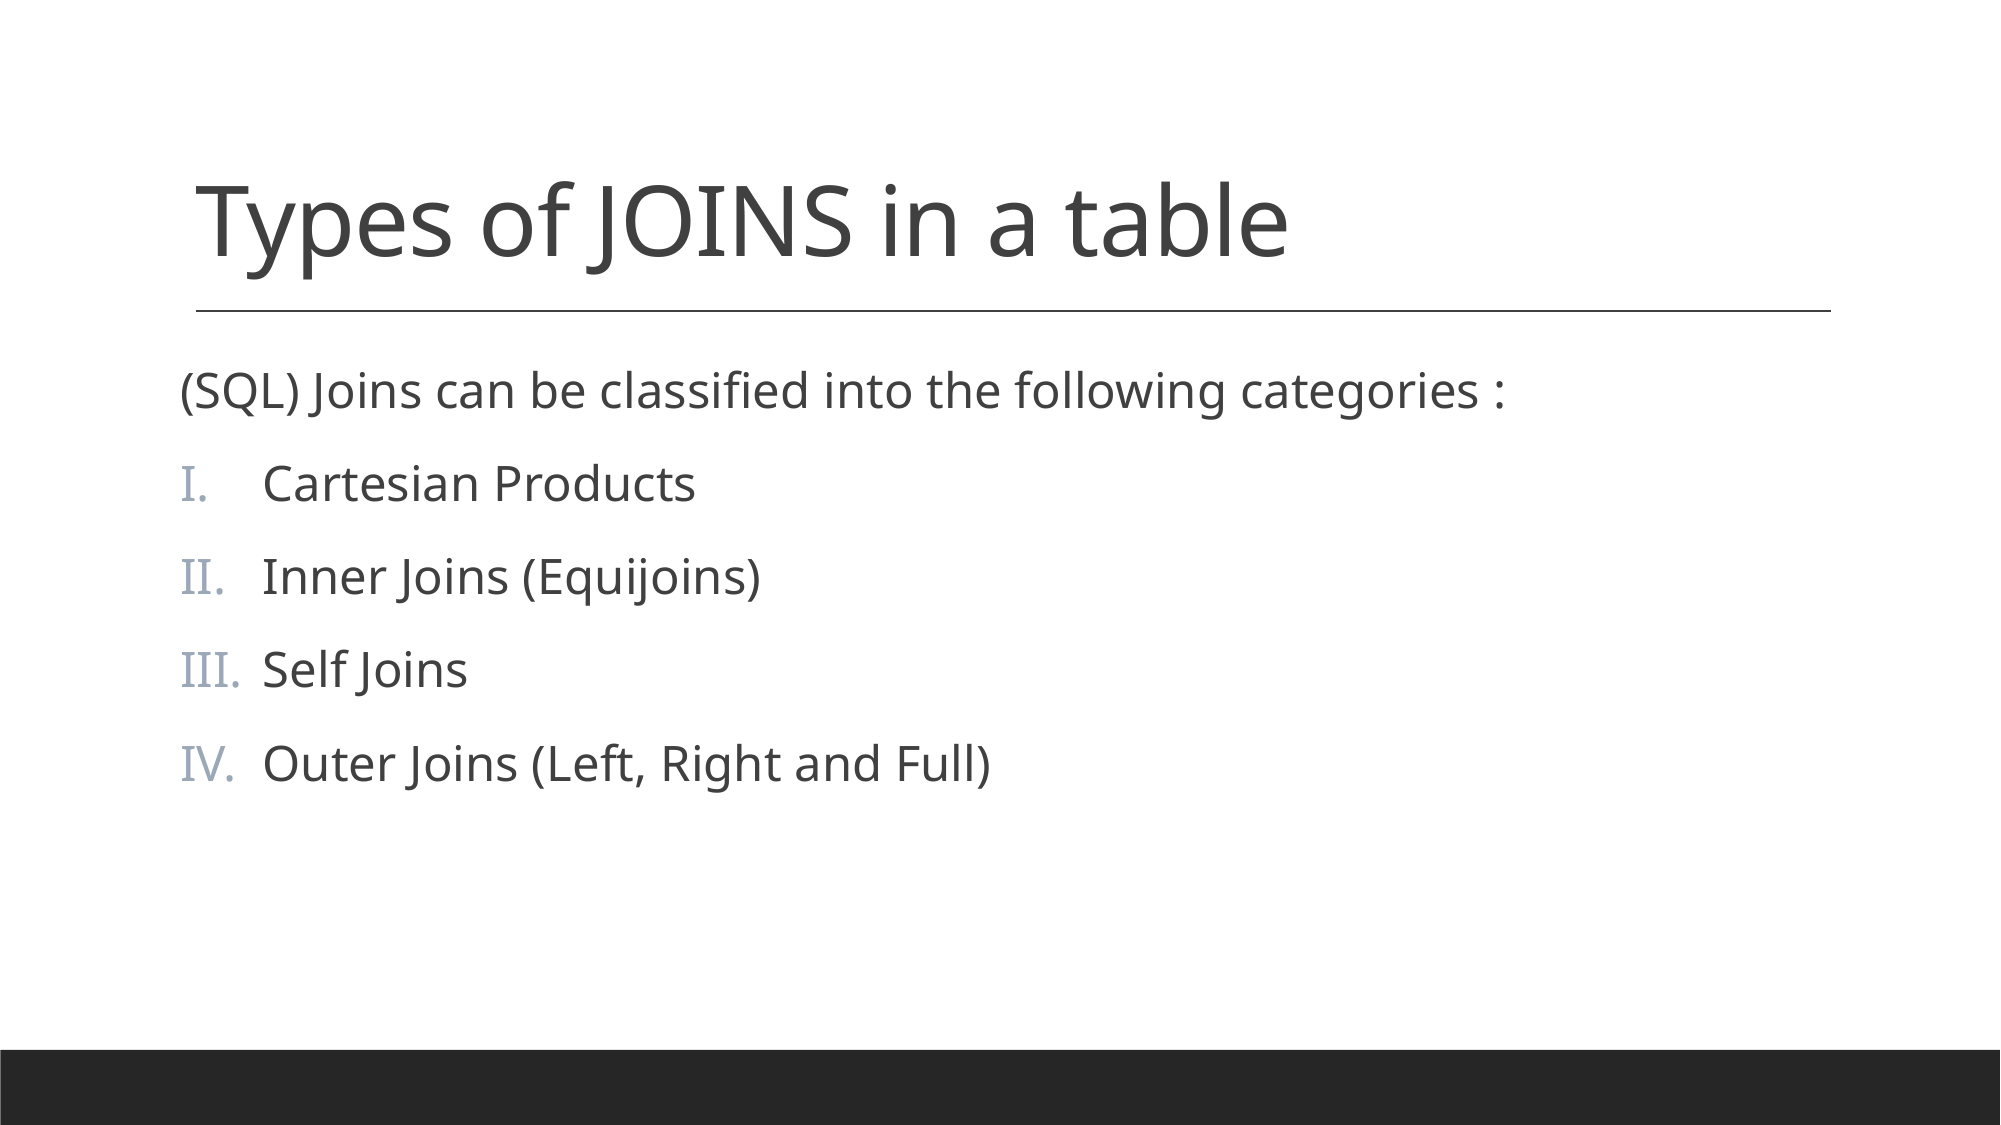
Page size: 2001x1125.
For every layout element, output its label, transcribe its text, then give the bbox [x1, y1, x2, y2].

list (SQL) Joins can be classified into the following categories : Cartesian Products Inner Joins (Equijoins) Self Joins Outer Joins (Left, Right and Full) [180, 345, 1830, 963]
title Types of JOINS in a table [180, 47, 1830, 285]
